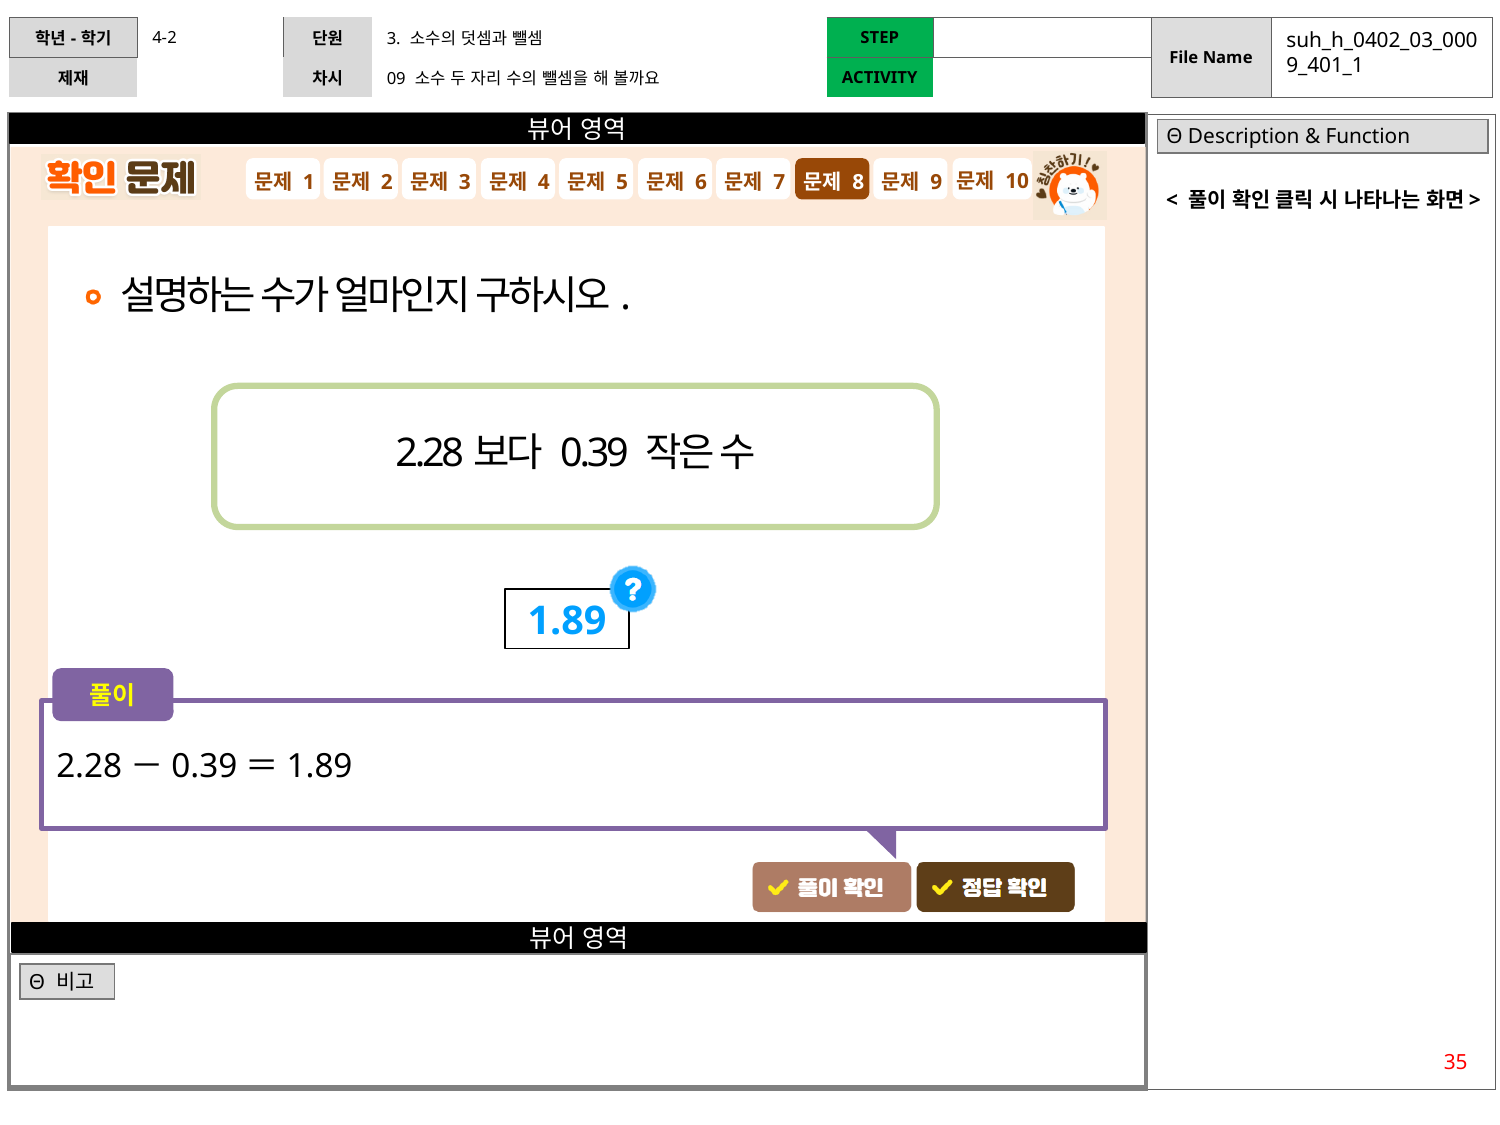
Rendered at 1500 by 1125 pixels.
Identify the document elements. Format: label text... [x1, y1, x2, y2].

picture [915, 860, 1078, 913]
picture [1033, 151, 1107, 220]
text_box 설명하는 수가 얼마인지 구하시오. [105, 263, 1109, 326]
picture [82, 285, 103, 307]
picture [749, 860, 912, 914]
table_header Θ Description & Function [1158, 120, 1487, 152]
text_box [239, 147, 1052, 200]
text_box [212, 383, 939, 530]
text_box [504, 560, 663, 649]
text_box < 풀이 확인 클릭 시 나타나는 화면> [1151, 179, 1500, 244]
text_box suh_h_0402_03_0009_401_1 [1271, 18, 1500, 84]
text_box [40, 667, 1106, 860]
picture [41, 154, 201, 200]
text_box 2.28보다 0.39 작은 수 [257, 419, 894, 482]
